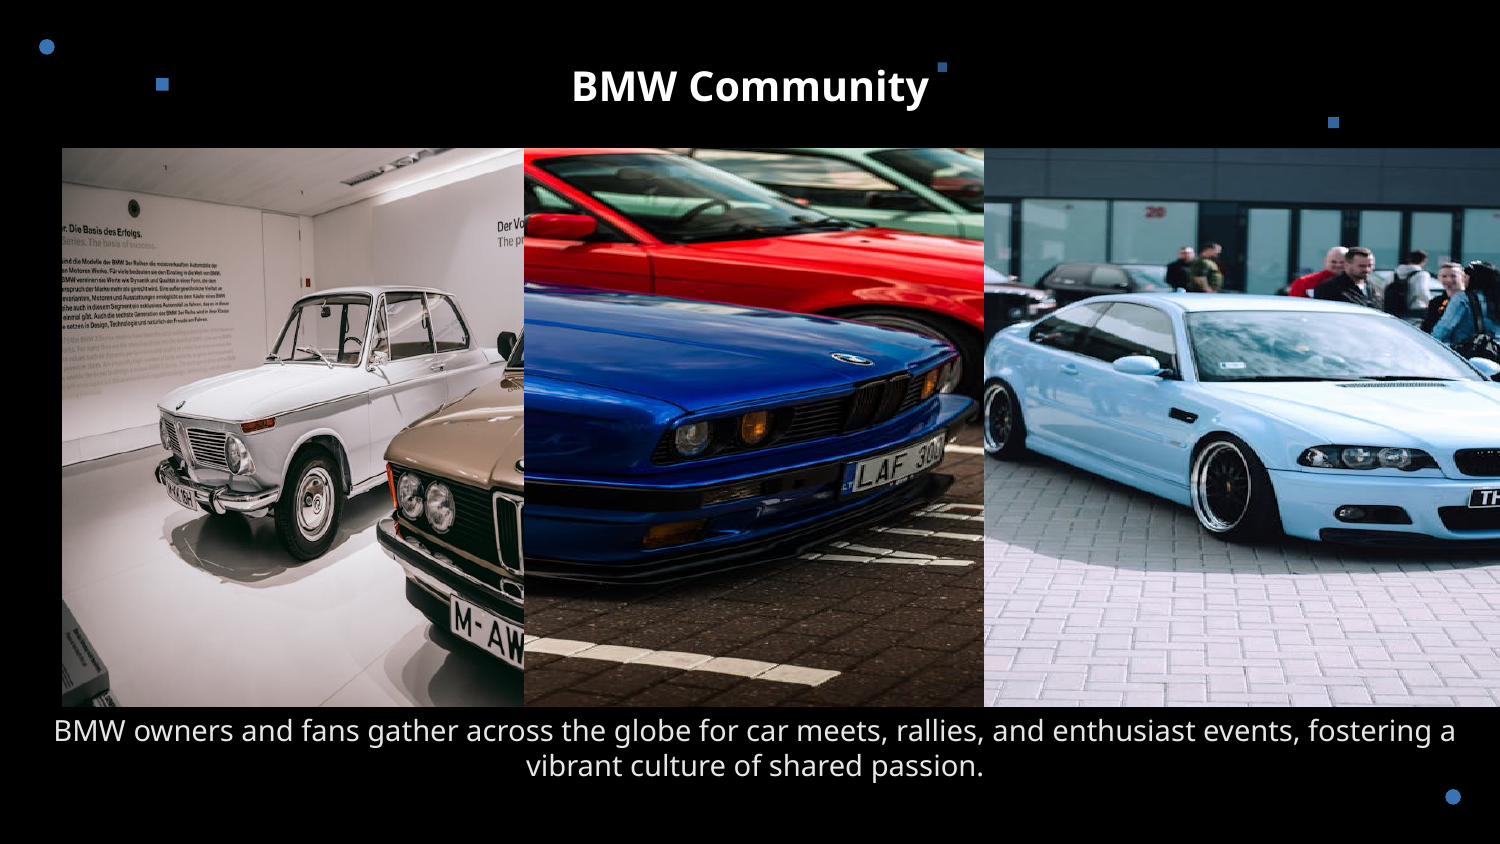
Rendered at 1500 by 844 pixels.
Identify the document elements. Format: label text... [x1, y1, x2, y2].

text_box [156, 78, 169, 91]
text_box BMW owners and fans gather across the globe for car meets, rallies, and enthusiast events, fostering a vibrant culture of shared passion. [11, 682, 1500, 813]
text_box [1328, 117, 1340, 129]
text_box [39, 39, 55, 55]
picture [62, 148, 1500, 708]
text_box [1445, 789, 1461, 805]
text_box BMW Community [515, 42, 985, 128]
